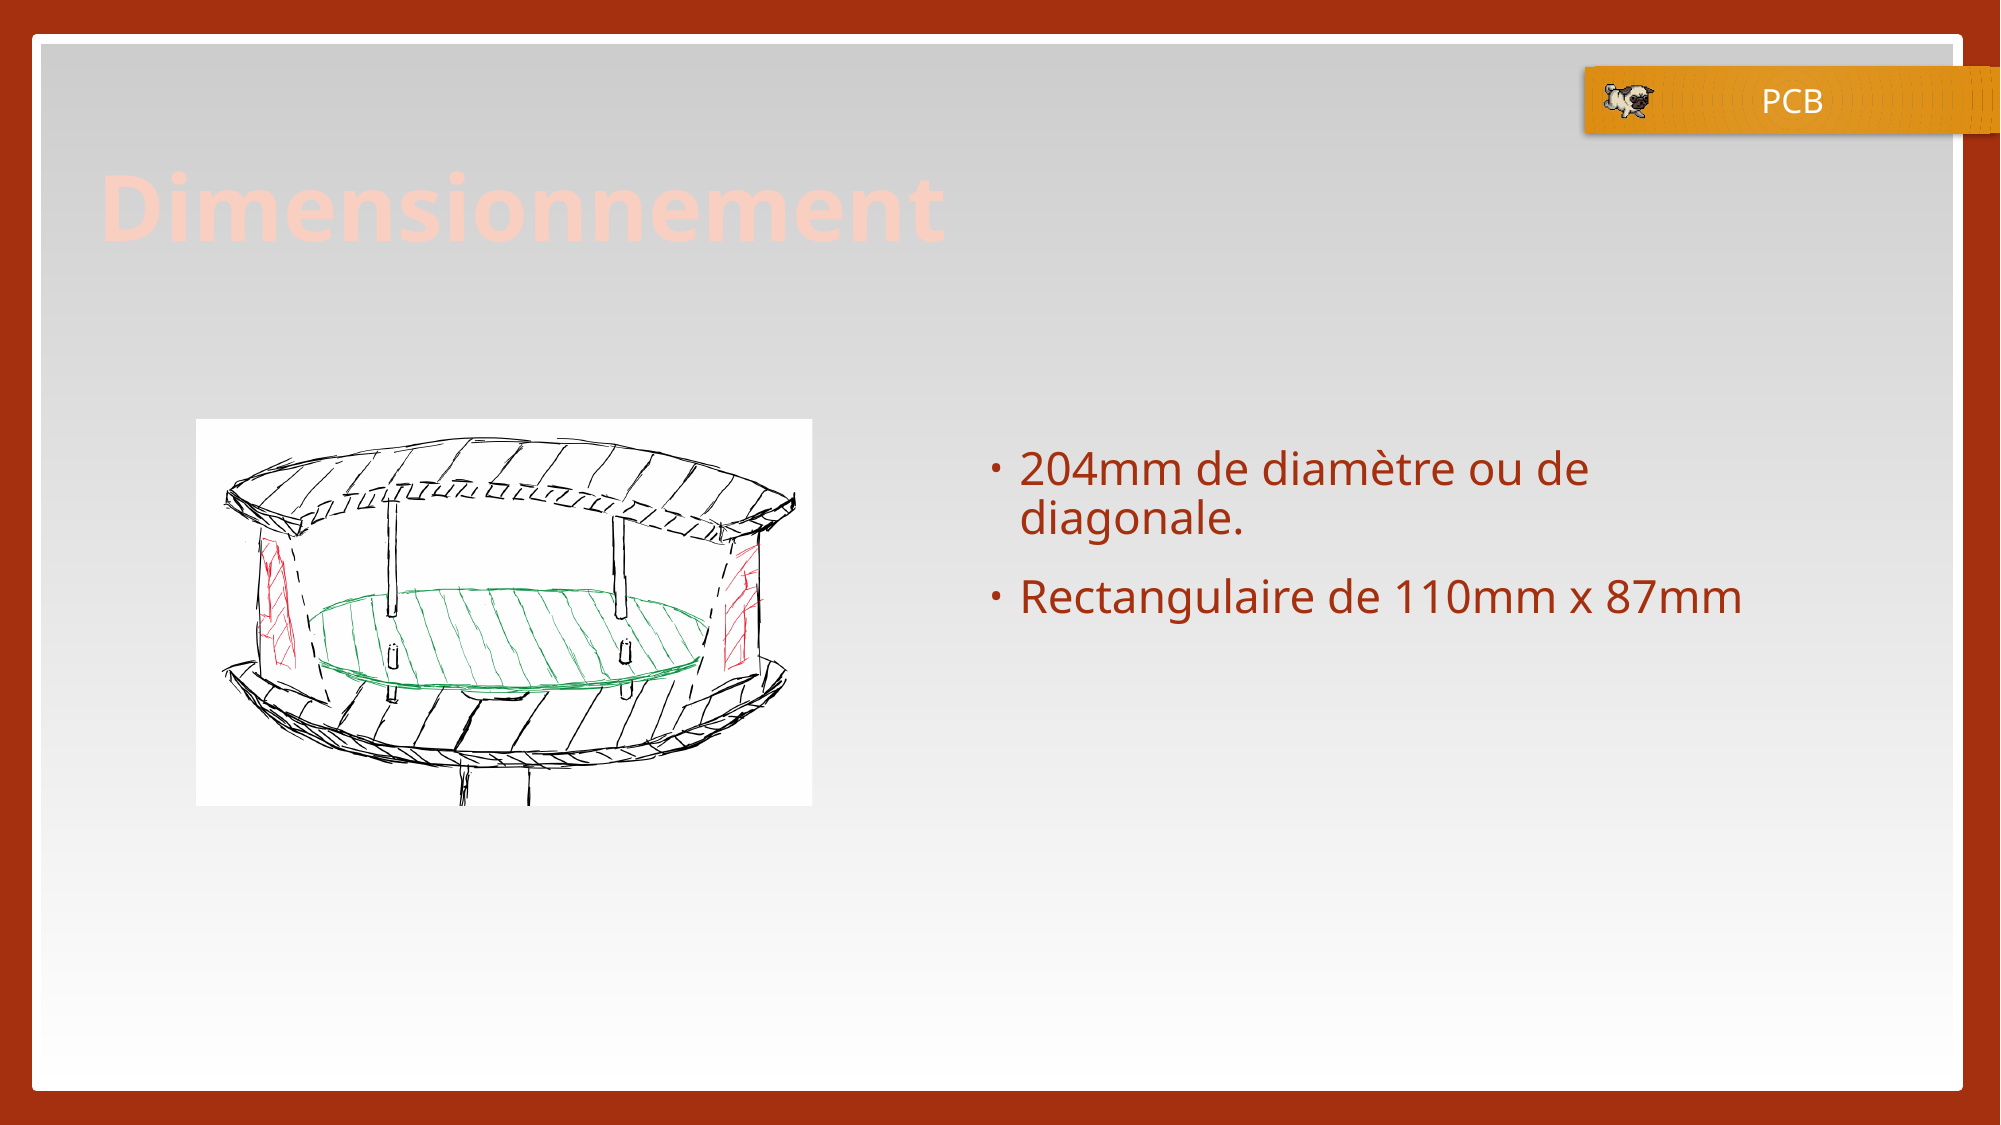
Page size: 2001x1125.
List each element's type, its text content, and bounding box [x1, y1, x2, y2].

picture [1570, 41, 1689, 160]
title Dimensionnement [82, 100, 1703, 324]
text_box PCB [1694, 66, 2000, 134]
list 204mm de diamètre ou de diagonale. Rectangulaire de 110mm x 87mm [966, 438, 1765, 921]
text_box [35, 38, 1960, 1088]
picture [195, 419, 813, 806]
